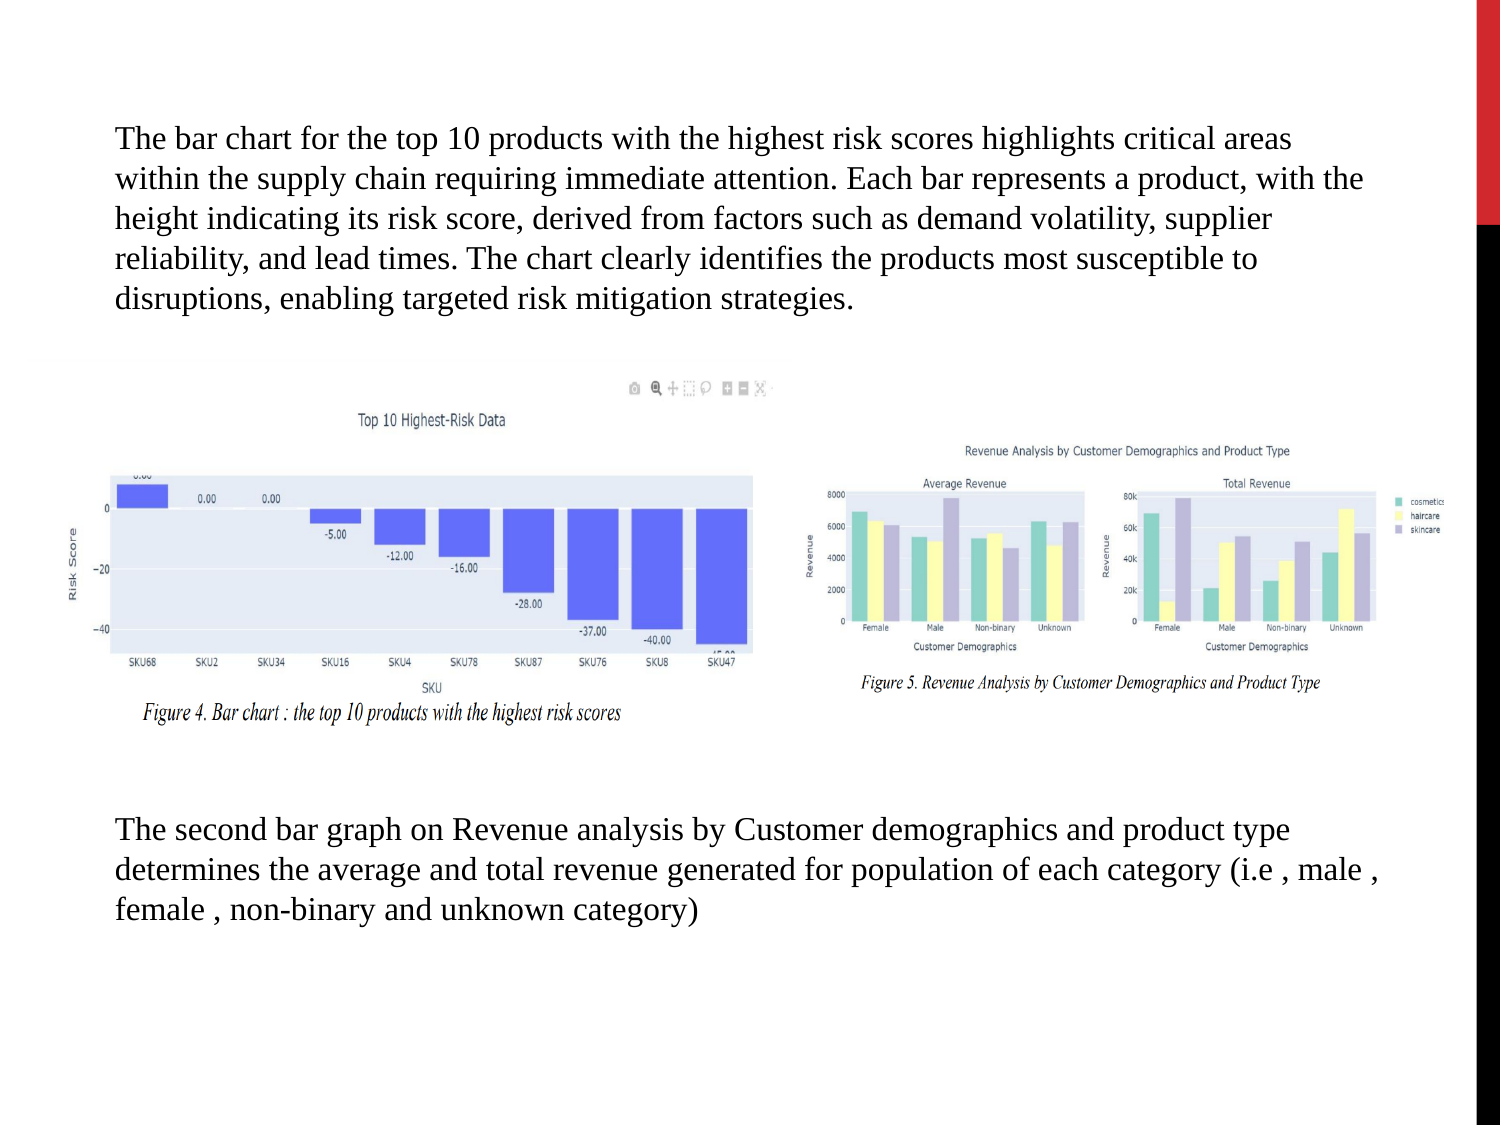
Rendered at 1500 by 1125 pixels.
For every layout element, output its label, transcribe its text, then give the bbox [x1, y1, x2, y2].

list The bar chart for the top 10 products with the highest risk scores highlights critical areas within the supply chain requiring immediate attention. Each bar represents a product, with the height indicating its risk score, derived from factors such as demand volatility, supplier reliability, and lead times. The chart clearly identifies the products most susceptible to disruptions, enabling targeted risk mitigation strategies. The second bar graph on Revenue analysis by Customer demographics and product type determines the average and total revenue generated for population of each category (i.e , male , female , non-binary and unknown category) [99, 50, 1400, 399]
picture [27, 358, 1454, 806]
list The bar chart for the top 10 products with the highest risk scores highlights critical areas within the supply chain requiring immediate attention. Each bar represents a product, with the height indicating its risk score, derived from factors such as demand volatility, supplier reliability, and lead times. The chart clearly identifies the products most susceptible to disruptions, enabling targeted risk mitigation strategies. The second bar graph on Revenue analysis by Customer demographics and product type determines the average and total revenue generated for population of each category (i.e , male , female , non-binary and unknown category) [99, 725, 1400, 1030]
